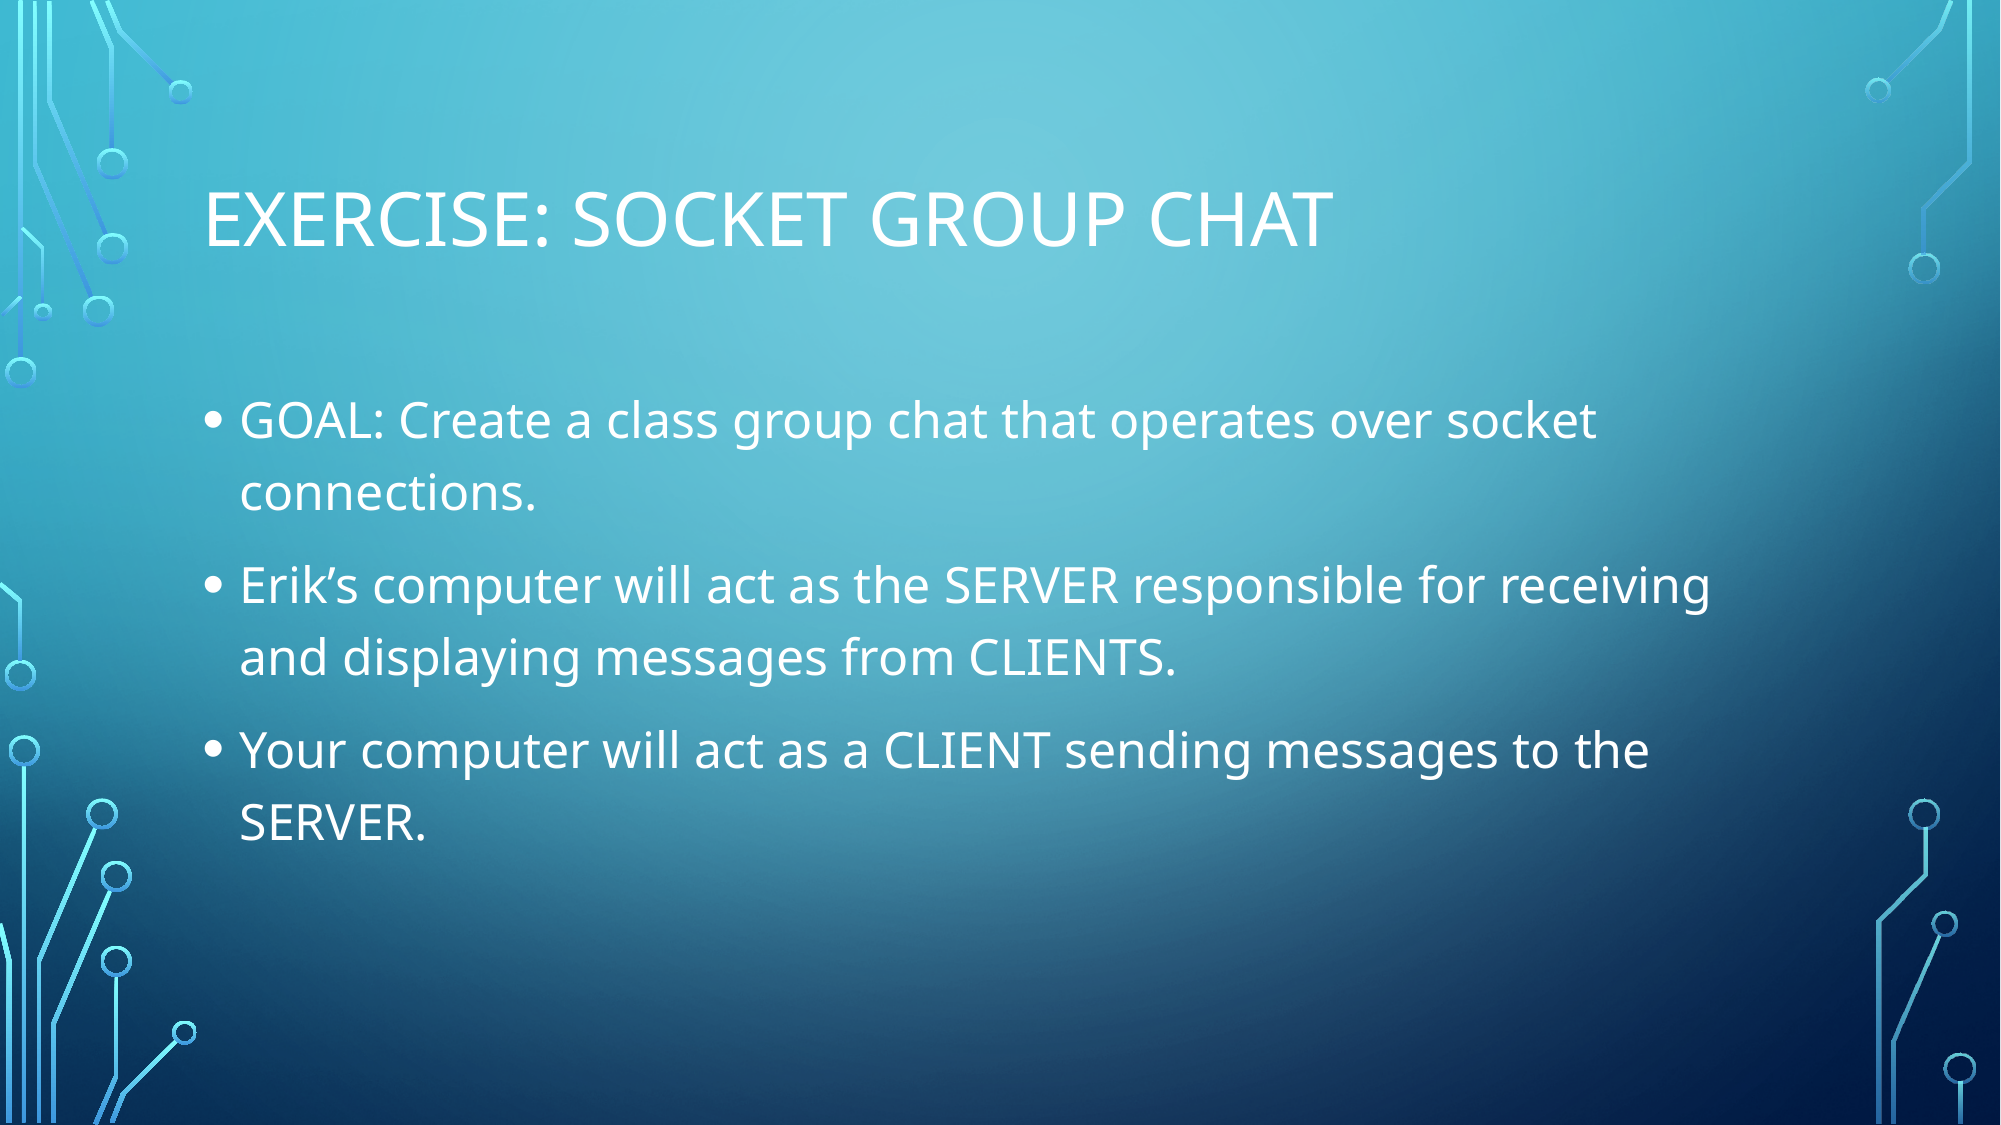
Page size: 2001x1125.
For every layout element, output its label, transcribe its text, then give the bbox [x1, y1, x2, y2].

list GOAL: Create a class group chat that operates over socket connections. Erik’s computer will act as the SERVER responsible for receiving and displaying messages from CLIENTS. Your computer will act as a CLIENT sending messages to the SERVER. [187, 369, 1813, 950]
title Exercise: Socket Group Chat [187, 101, 1813, 344]
